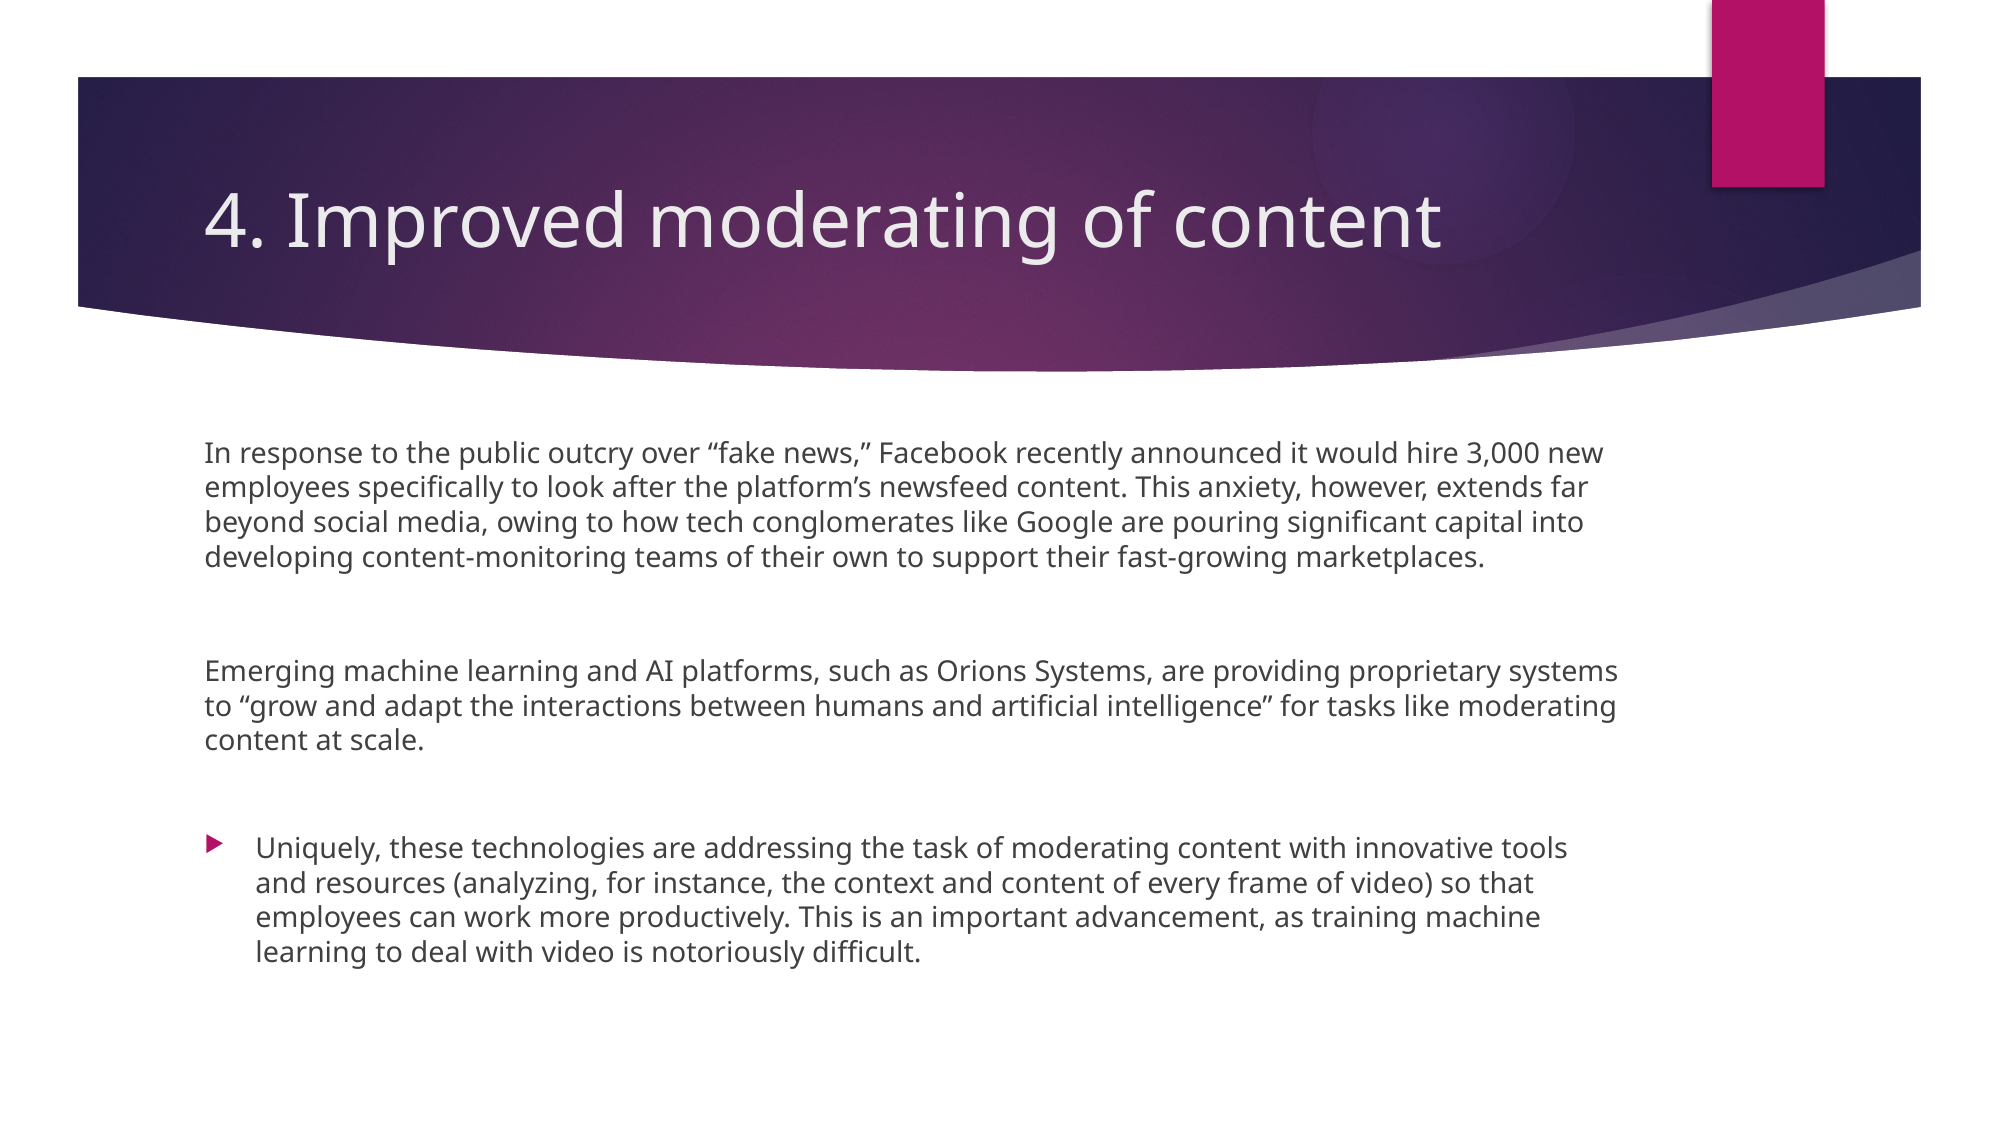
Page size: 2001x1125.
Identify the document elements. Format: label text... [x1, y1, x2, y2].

title 4. Improved moderating of content [189, 159, 1627, 276]
list In response to the public outcry over “fake news,” Facebook recently announced it would hire 3,000 new employees specifically to look after the platform’s newsfeed content. This anxiety, however, extends far beyond social media, owing to how tech conglomerates like Google are pouring significant capital into developing content-monitoring teams of their own to support their fast-growing marketplaces. Emerging machine learning and AI platforms, such as Orions Systems, are providing proprietary systems to “grow and adapt the interactions between humans and artificial intelligence” for tasks like moderating content at scale. Uniquely, these technologies are addressing the task of moderating content with innovative tools and resources (analyzing, for instance, the context and content of every frame of video) so that employees can work more productively. This is an important advancement, as training machine learning to deal with video is notoriously difficult. [189, 427, 1638, 988]
